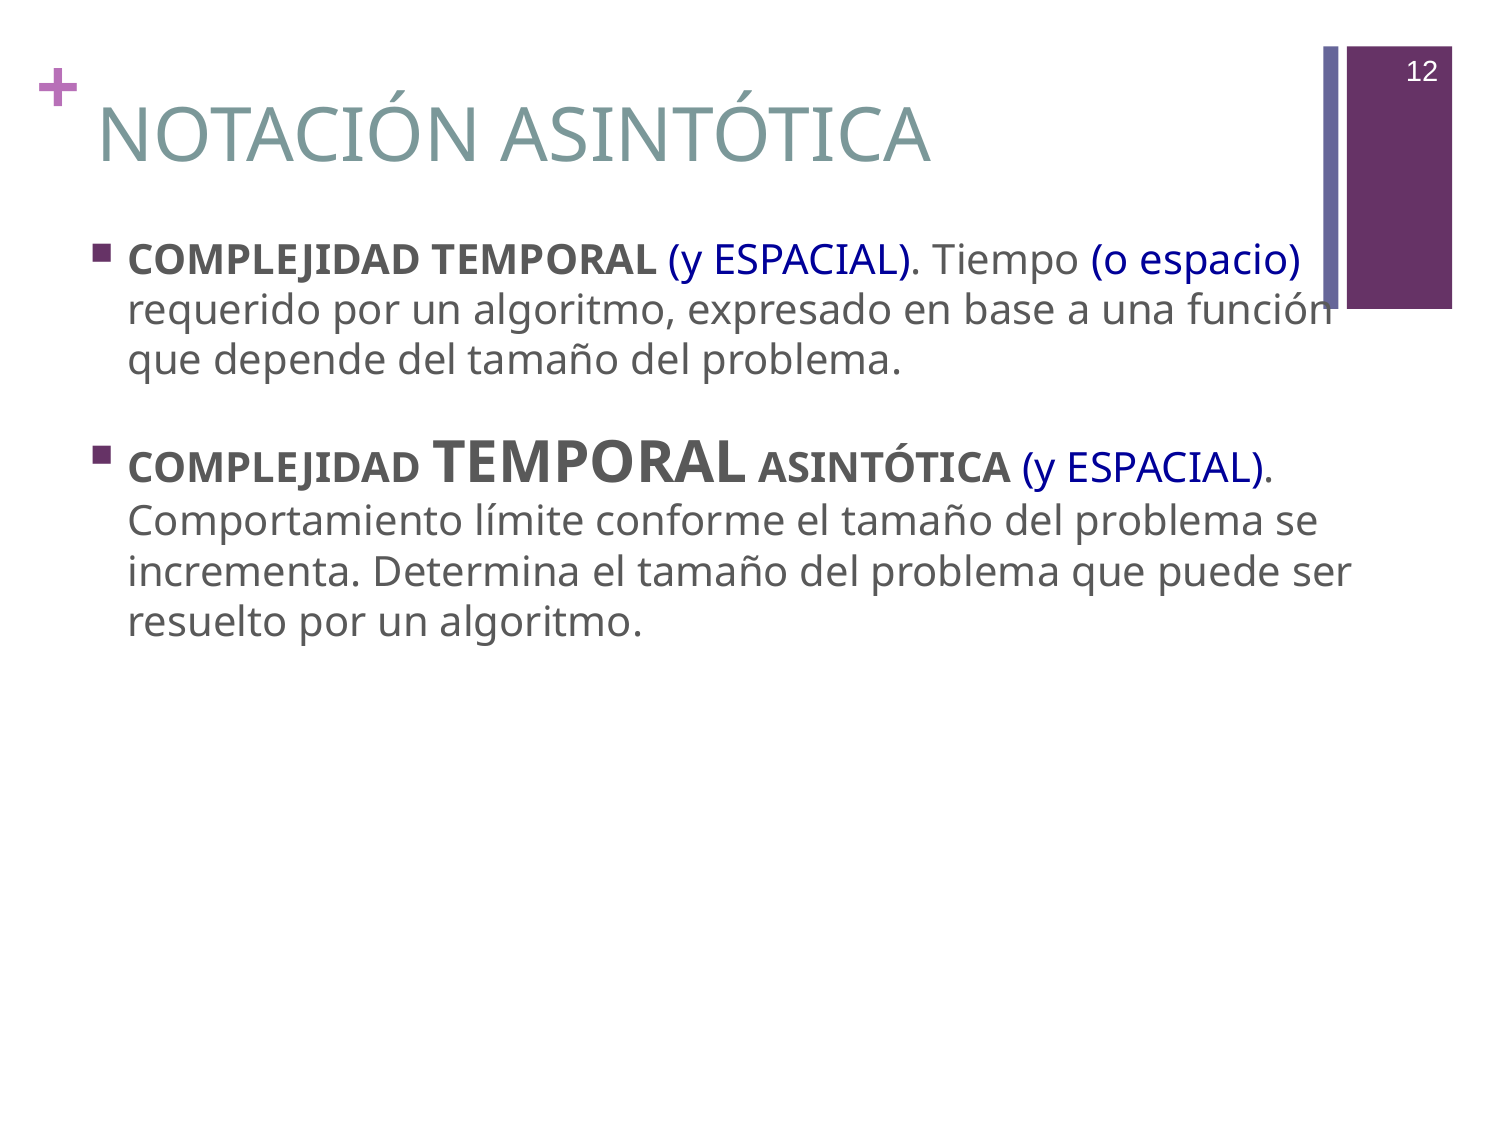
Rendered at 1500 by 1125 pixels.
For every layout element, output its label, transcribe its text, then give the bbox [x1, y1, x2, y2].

list COMPLEJIDAD TEMPORAL (y ESPACIAL). Tiempo (o espacio) requerido por un algoritmo, expresado en base a una función que depende del tamaño del problema. COMPLEJIDAD TEMPORAL ASINTÓTICA (y ESPACIAL). Comportamiento límite conforme el tamaño del problema se incrementa. Determina el tamaño del problema que puede ser resuelto por un algoritmo. [75, 224, 1425, 963]
slide_number 12 [1362, 39, 1454, 100]
title NOTACIÓN ASINTÓTICA [81, 79, 1322, 224]
